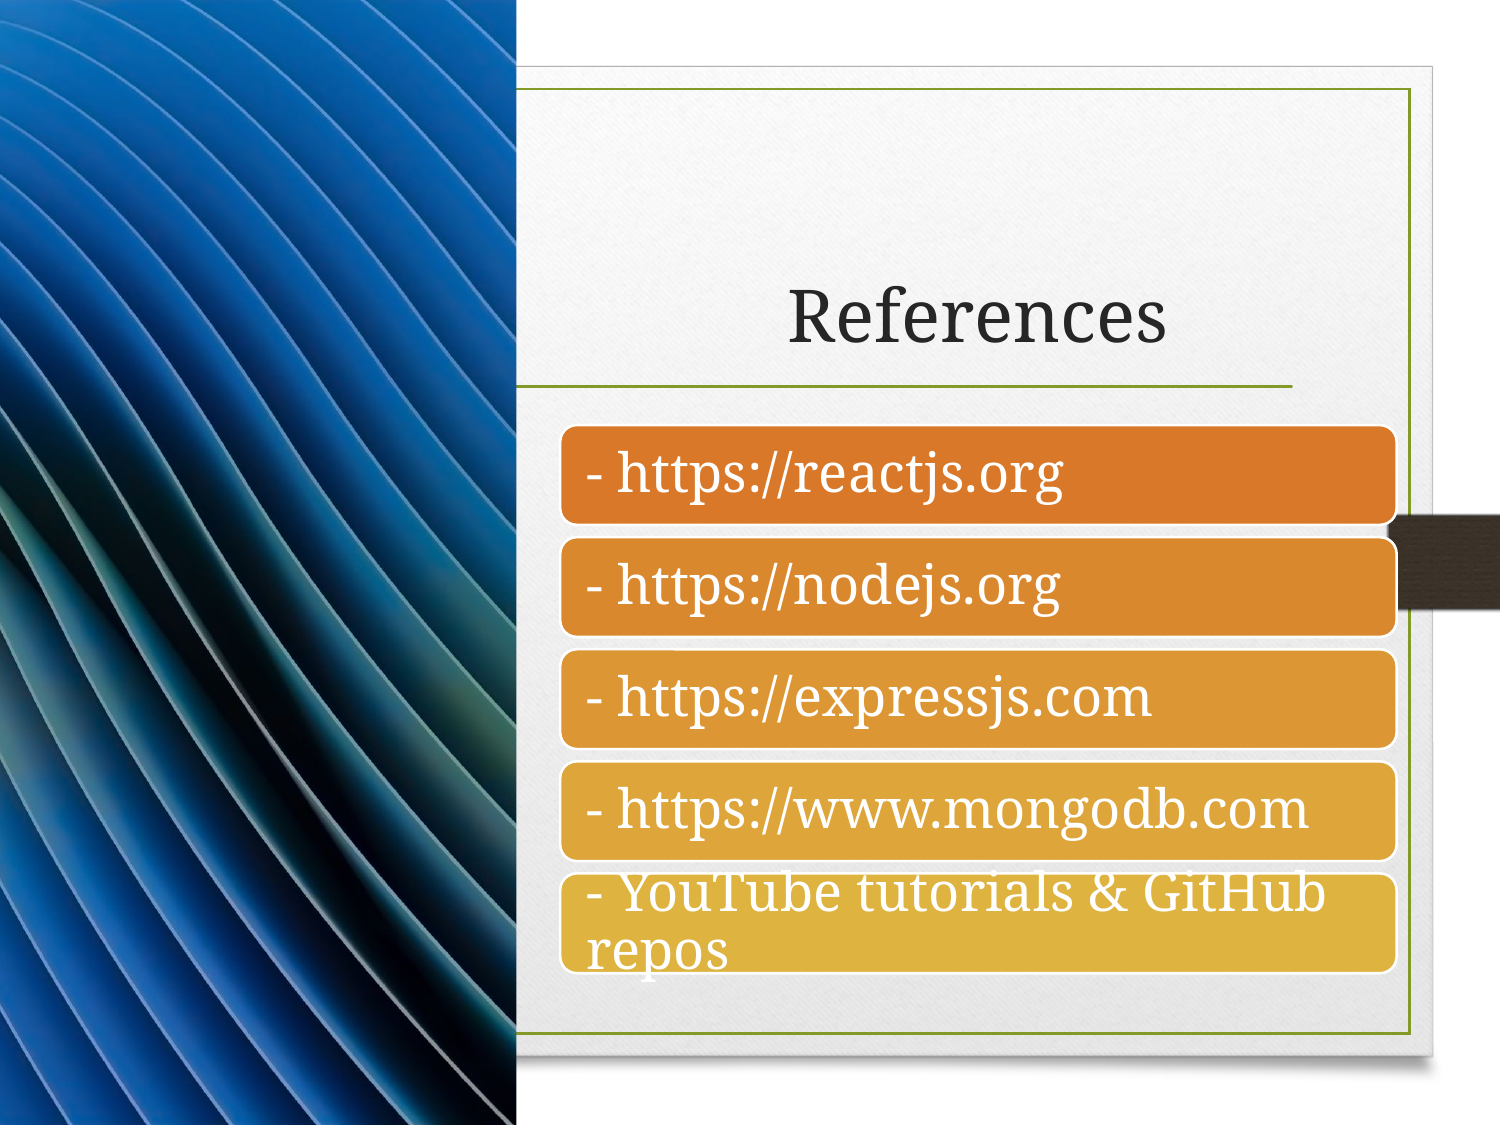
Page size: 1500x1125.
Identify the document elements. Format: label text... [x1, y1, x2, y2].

title References [560, 90, 1397, 365]
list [559, 394, 1397, 1004]
picture [0, 0, 1500, 1125]
